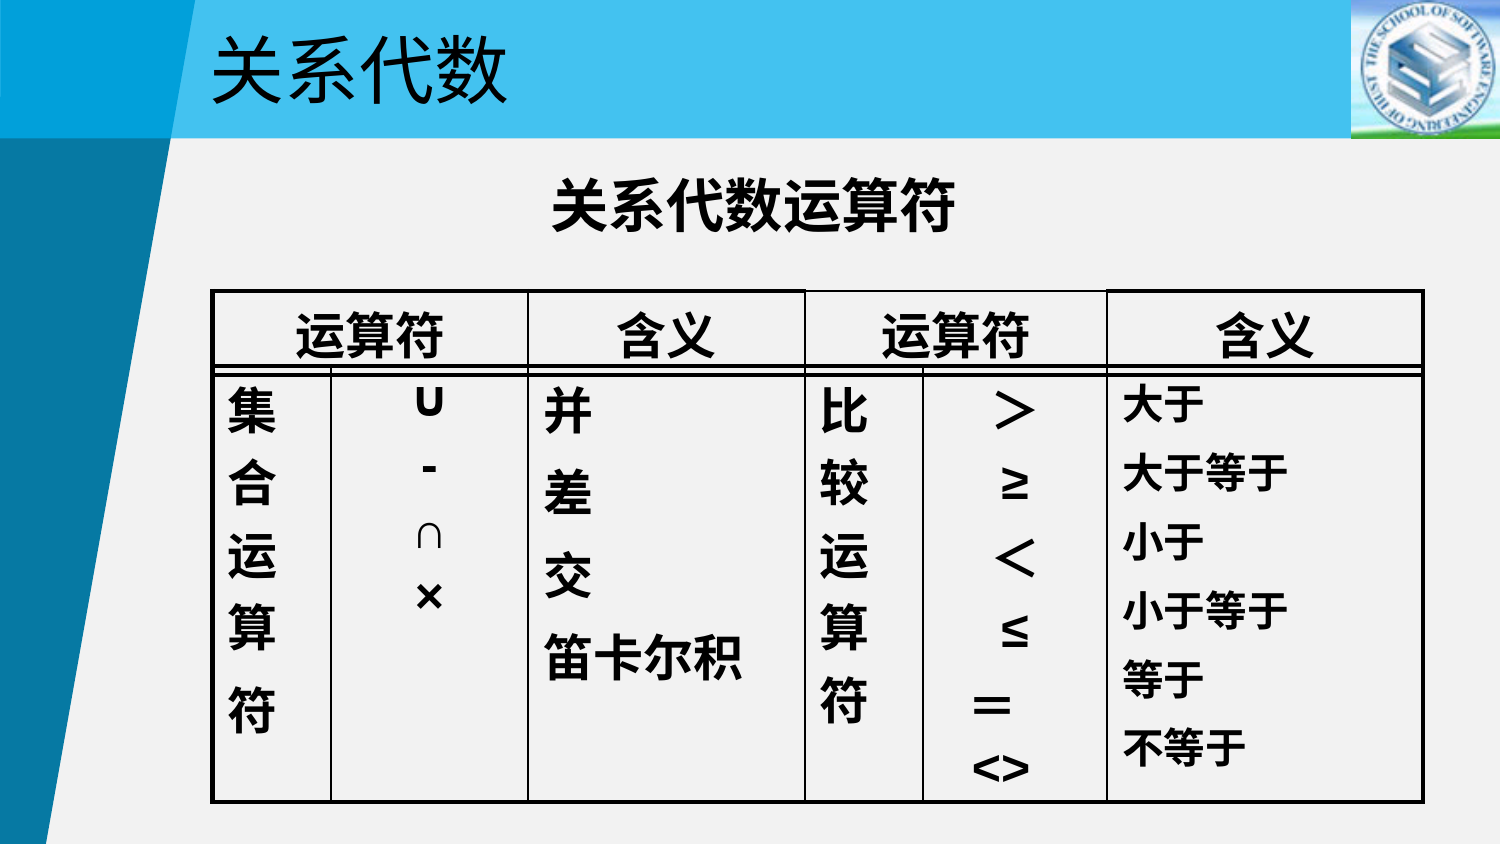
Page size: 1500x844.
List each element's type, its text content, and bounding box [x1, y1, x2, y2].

table_header 含义 [529, 293, 804, 373]
table_header 运算符 [215, 293, 527, 373]
text_box 关系代数 [194, 33, 532, 103]
table_header 并 差 交 笛卡尔积 [529, 377, 804, 800]
table_header 比较运算符 [806, 377, 922, 800]
table_header ＞ ≥ ＜ ≤ ＝ <> [924, 377, 1106, 800]
table_header 含义 [1108, 293, 1421, 373]
table_header 集合运算 符 [215, 377, 330, 800]
text_box 关系代数运算符 [242, 161, 1280, 247]
picture [1351, 0, 1500, 139]
table_header ∪ - ∩ × [332, 377, 527, 800]
table_header 运算符 [806, 292, 1106, 373]
table_header 大于 大于等于 小于 小于等于 等于 不等于 [1108, 377, 1421, 800]
